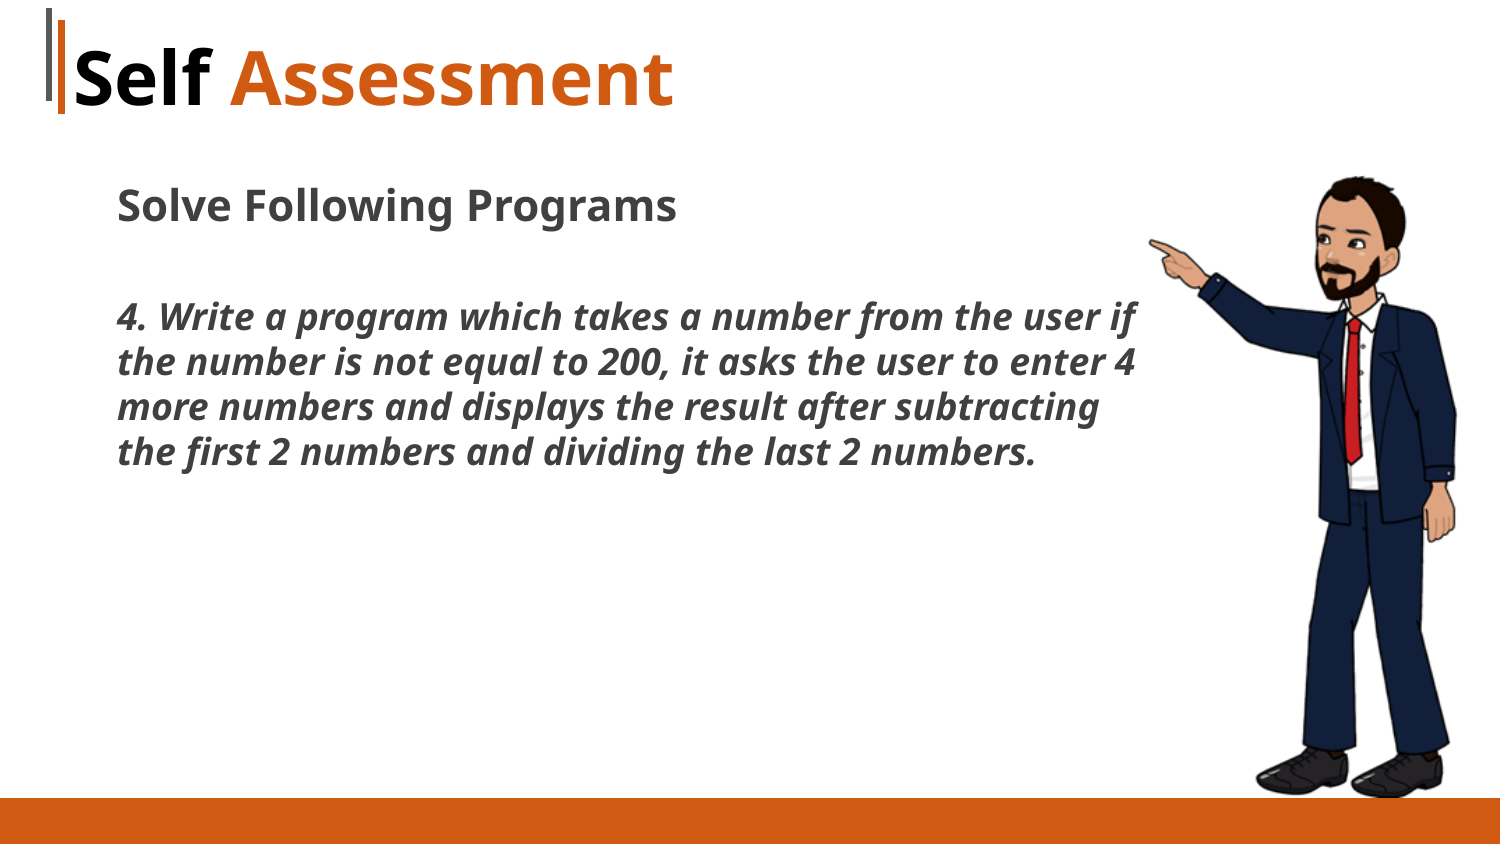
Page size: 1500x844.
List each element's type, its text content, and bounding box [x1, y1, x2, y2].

picture [1139, 167, 1468, 799]
text_box Solve Following Programs [102, 154, 1127, 267]
text_box 4. Write a program which takes a number from the user if the number is not equal to 200, it asks the user to enter 4 more numbers and displays the result after subtracting the first 2 numbers and dividing the last 2 numbers. [102, 285, 1134, 528]
text_box [0, 798, 1500, 844]
title Self Assessment [0, 0, 1500, 136]
